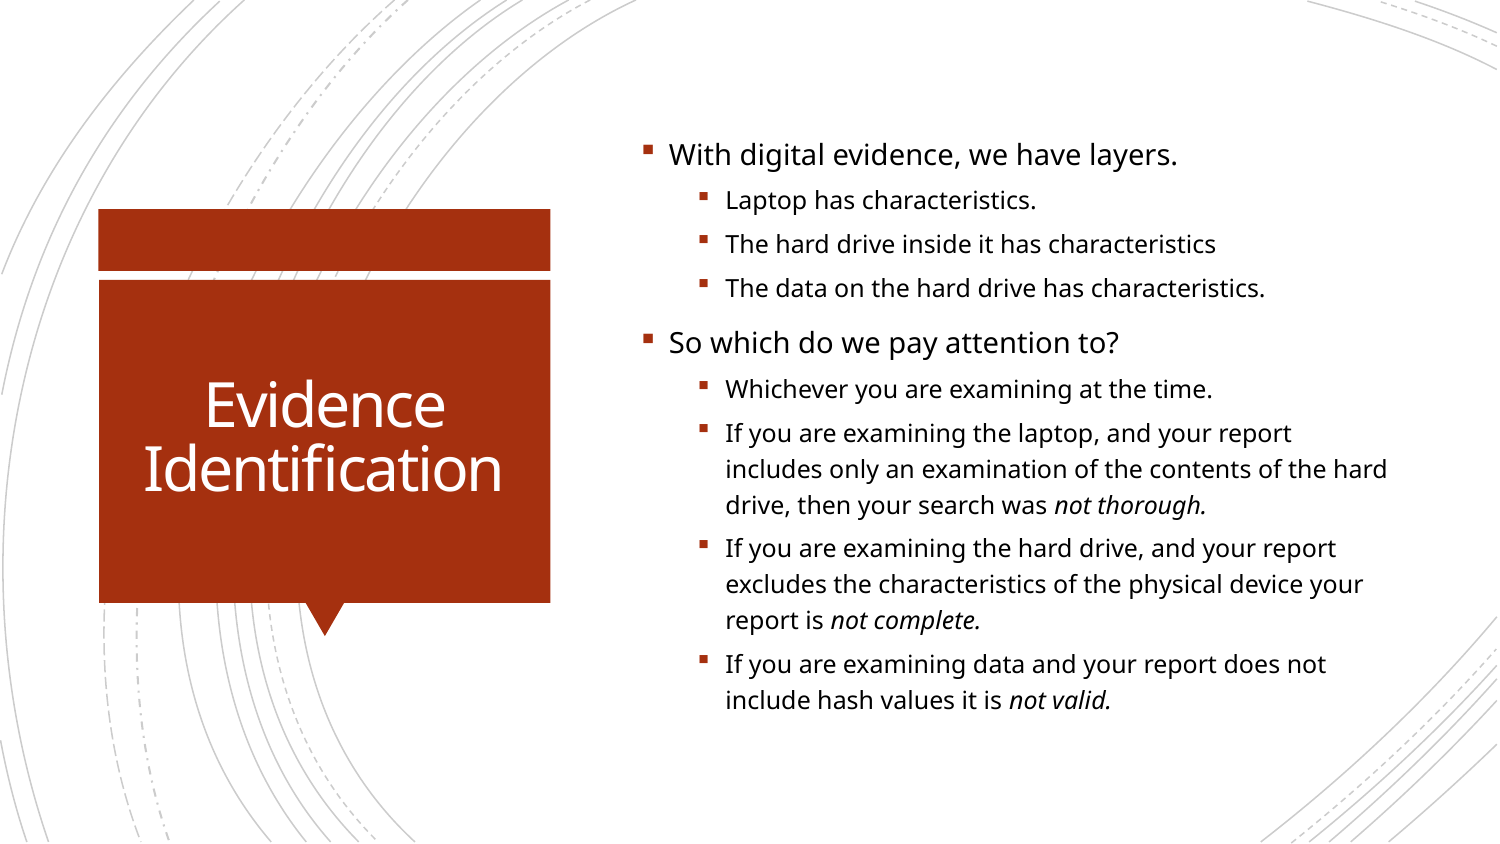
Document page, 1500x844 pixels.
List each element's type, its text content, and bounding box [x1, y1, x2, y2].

title Evidence Identification [109, 289, 540, 592]
list With digital evidence, we have layers. Laptop has characteristics. The hard drive inside it has characteristics The data on the hard drive has characteristics. So which do we pay attention to? Whichever you are examining at the time. If you are examining the laptop, and your report includes only an examination of the contents of the hard drive, then your search was not thorough. If you are examining the hard drive, and your report excludes the characteristics of the physical device your report is not complete. If you are examining data and your report does not include hash values it is not valid. [629, 98, 1403, 745]
